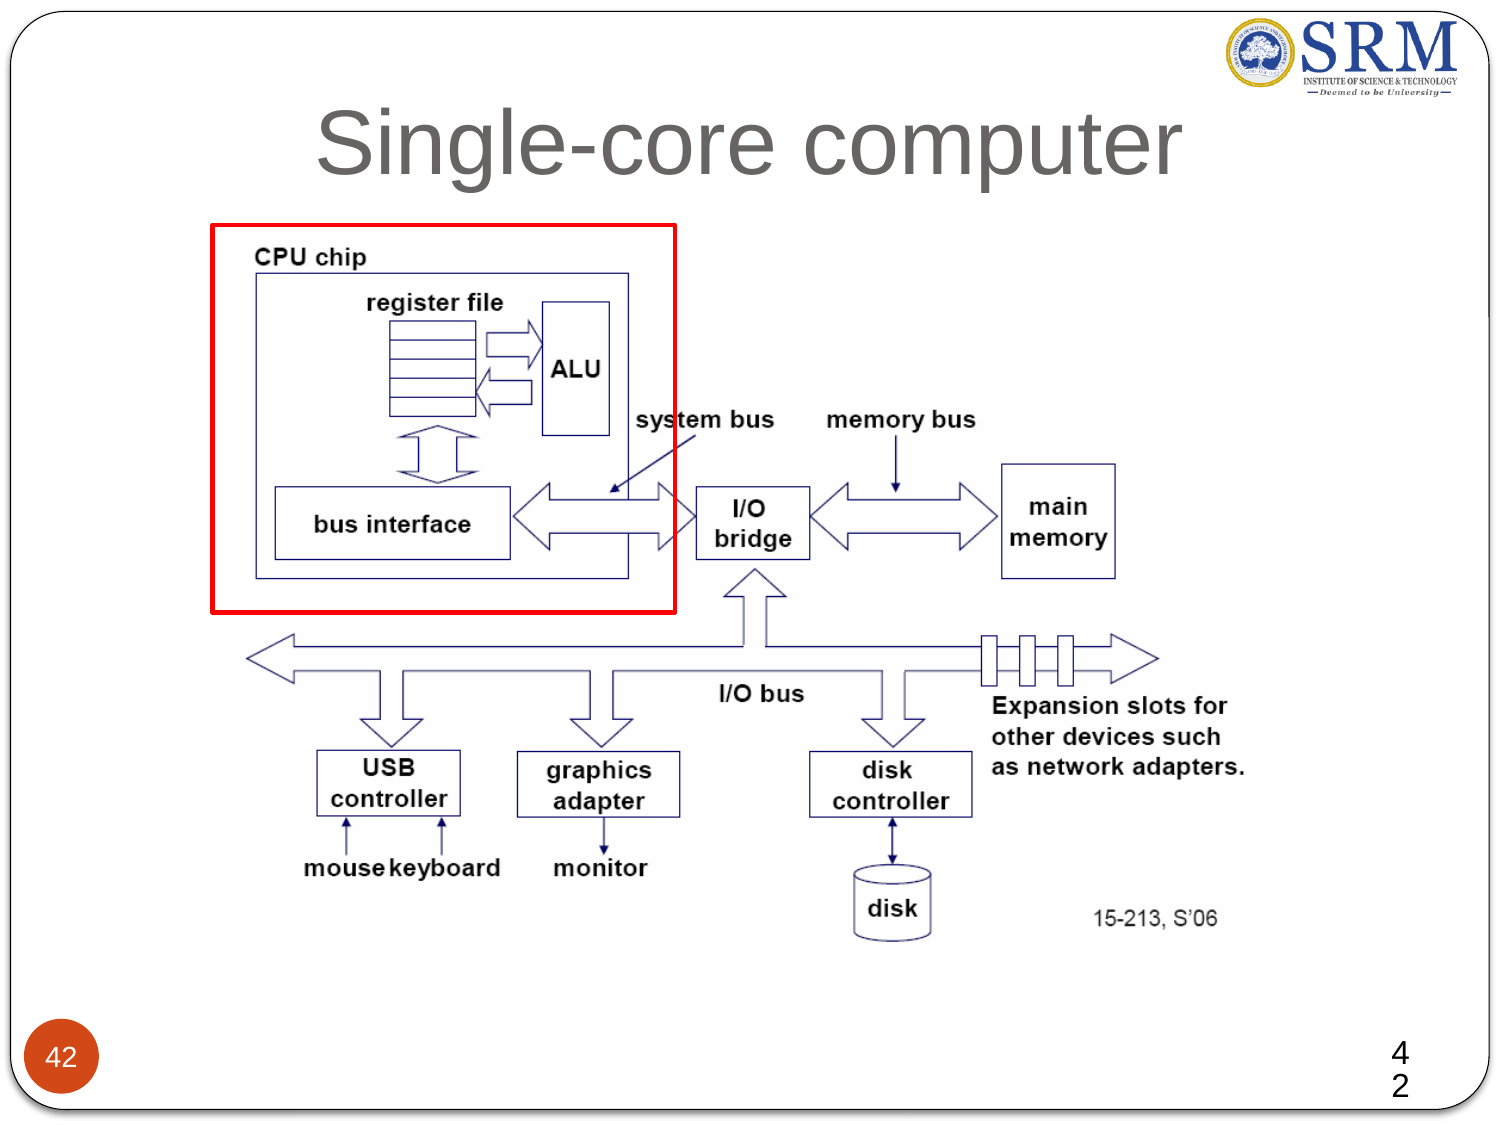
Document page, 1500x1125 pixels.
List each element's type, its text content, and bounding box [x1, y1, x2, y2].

text_box [212, 224, 675, 613]
text_box 42 [1387, 1032, 1415, 1072]
picture [1222, 12, 1461, 101]
title Single-core computer [312, 3, 1189, 194]
slide_number 42 [23, 1018, 99, 1094]
text_box [245, 237, 1309, 980]
